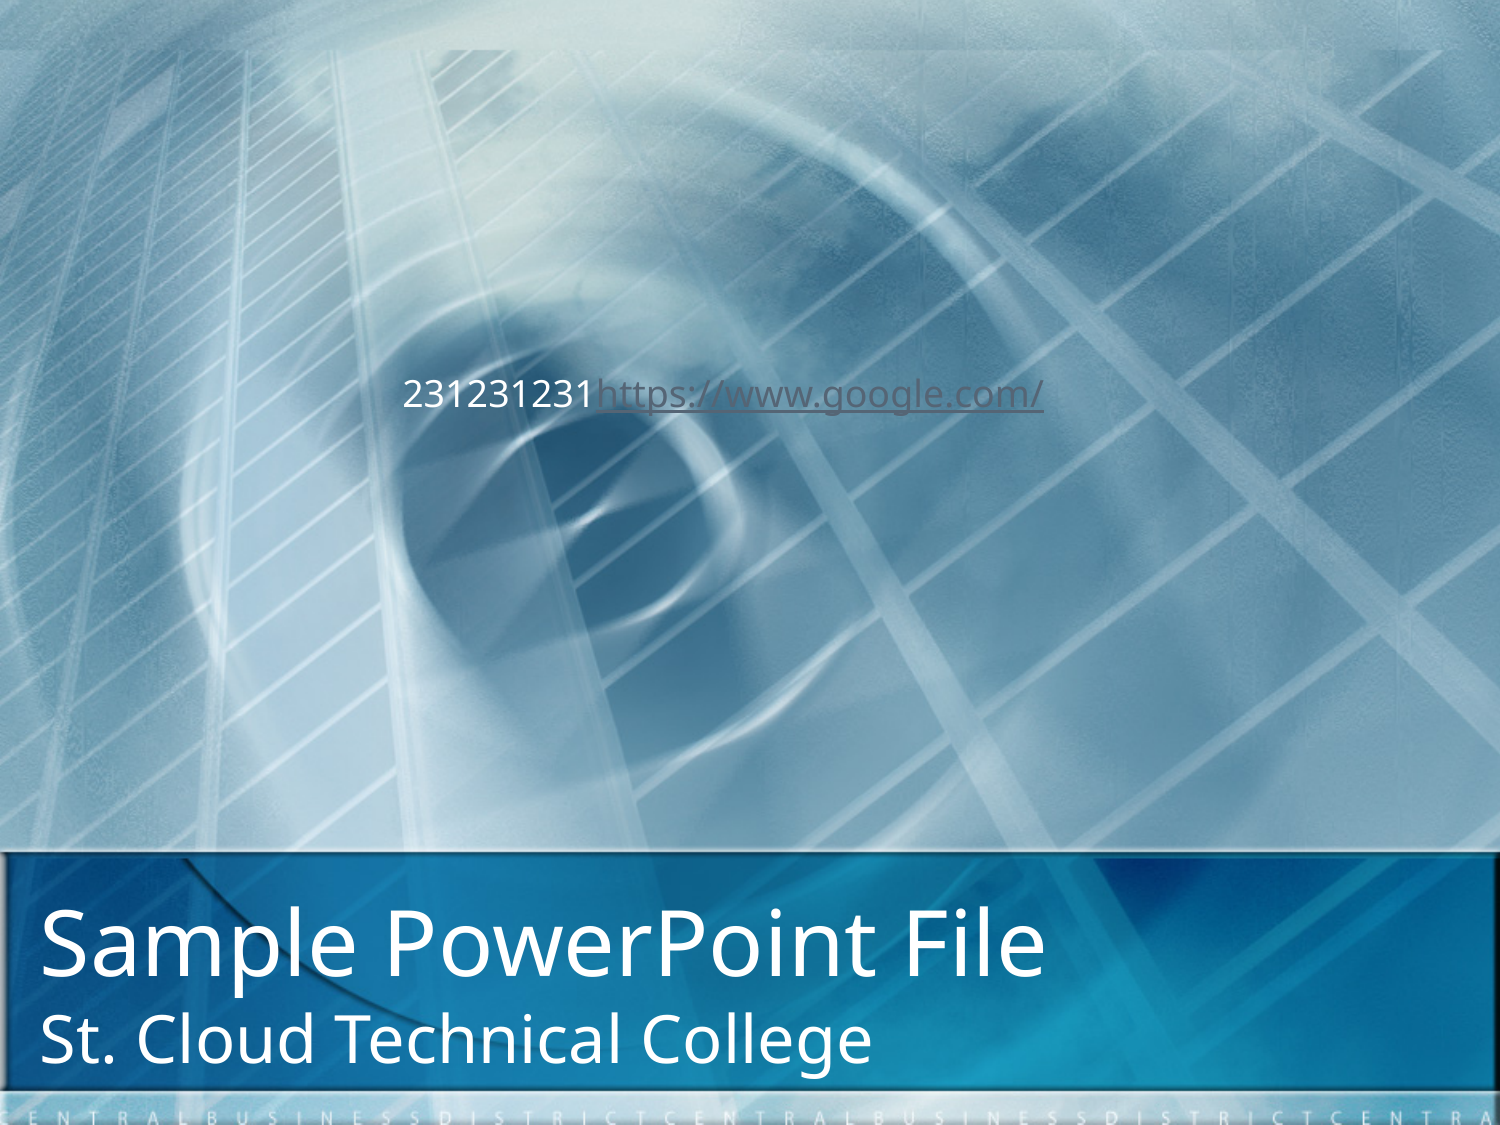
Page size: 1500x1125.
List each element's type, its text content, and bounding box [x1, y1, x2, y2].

picture [0, 0, 1500, 1125]
text_box 231231231https://www.google.com/ [387, 362, 1138, 429]
subtitle St. Cloud Technical College [24, 989, 1076, 1113]
title Sample PowerPoint File [24, 851, 1251, 1003]
